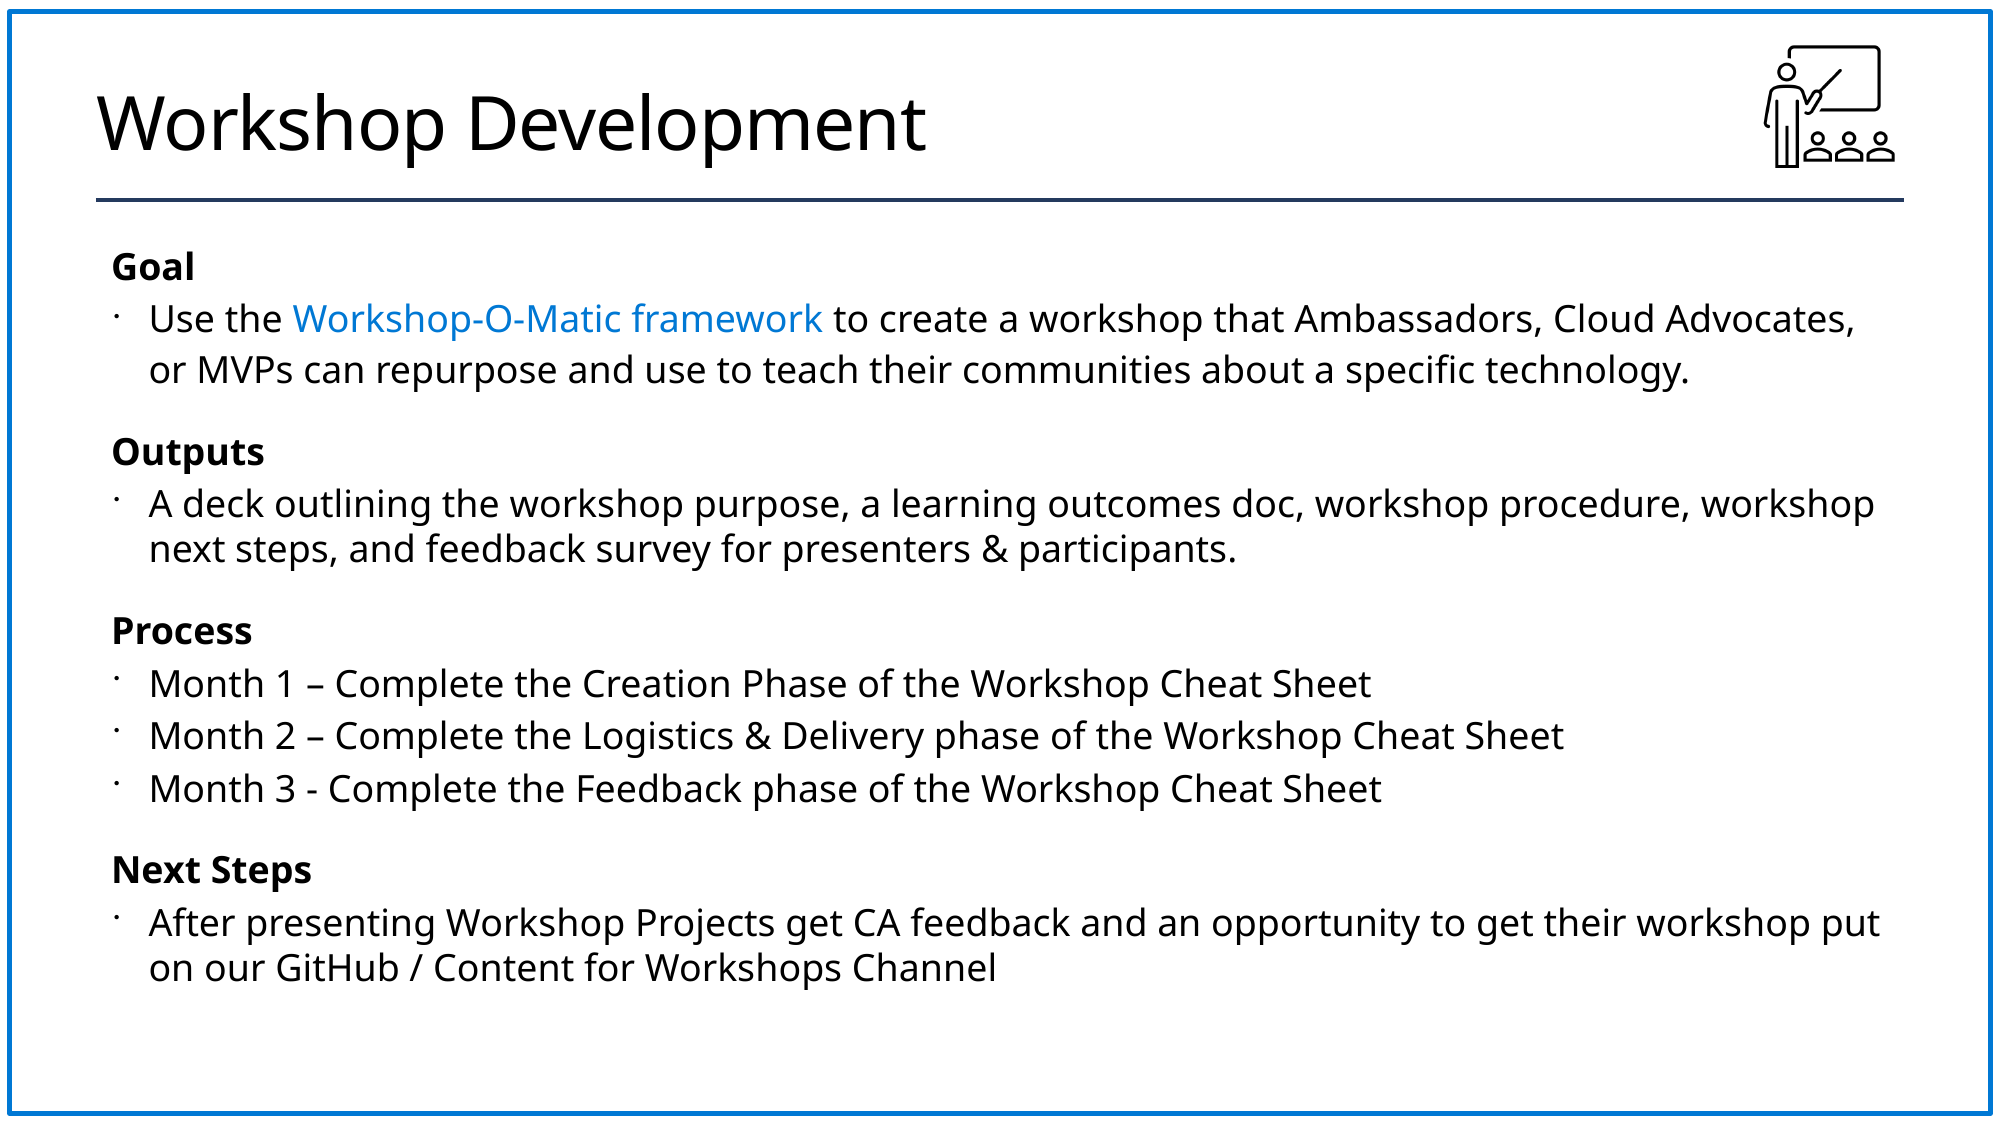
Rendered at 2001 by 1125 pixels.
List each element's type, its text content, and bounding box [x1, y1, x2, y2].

text_box [9, 11, 1991, 1114]
picture [1753, 30, 1904, 182]
text_box Goal Use the Workshop-O-Matic framework to create a workshop that Ambassadors, Cloud Advocates, or MVPs can repurpose and use to teach their communities about a specific technology. Outputs A deck outlining the workshop purpose, a learning outcomes doc, workshop procedure, workshop next steps, and feedback survey for presenters & participants. Process Month 1 – Complete the Creation Phase of the Workshop Cheat Sheet Month 2 – Complete the Logistics & Delivery phase of the Workshop Cheat Sheet Month 3 - Complete the Feedback phase of the Workshop Cheat Sheet Next Steps After presenting Workshop Projects get CA feedback and an opportunity to get their workshop put on our GitHub / Content for Workshops Channel [96, 235, 1904, 1030]
